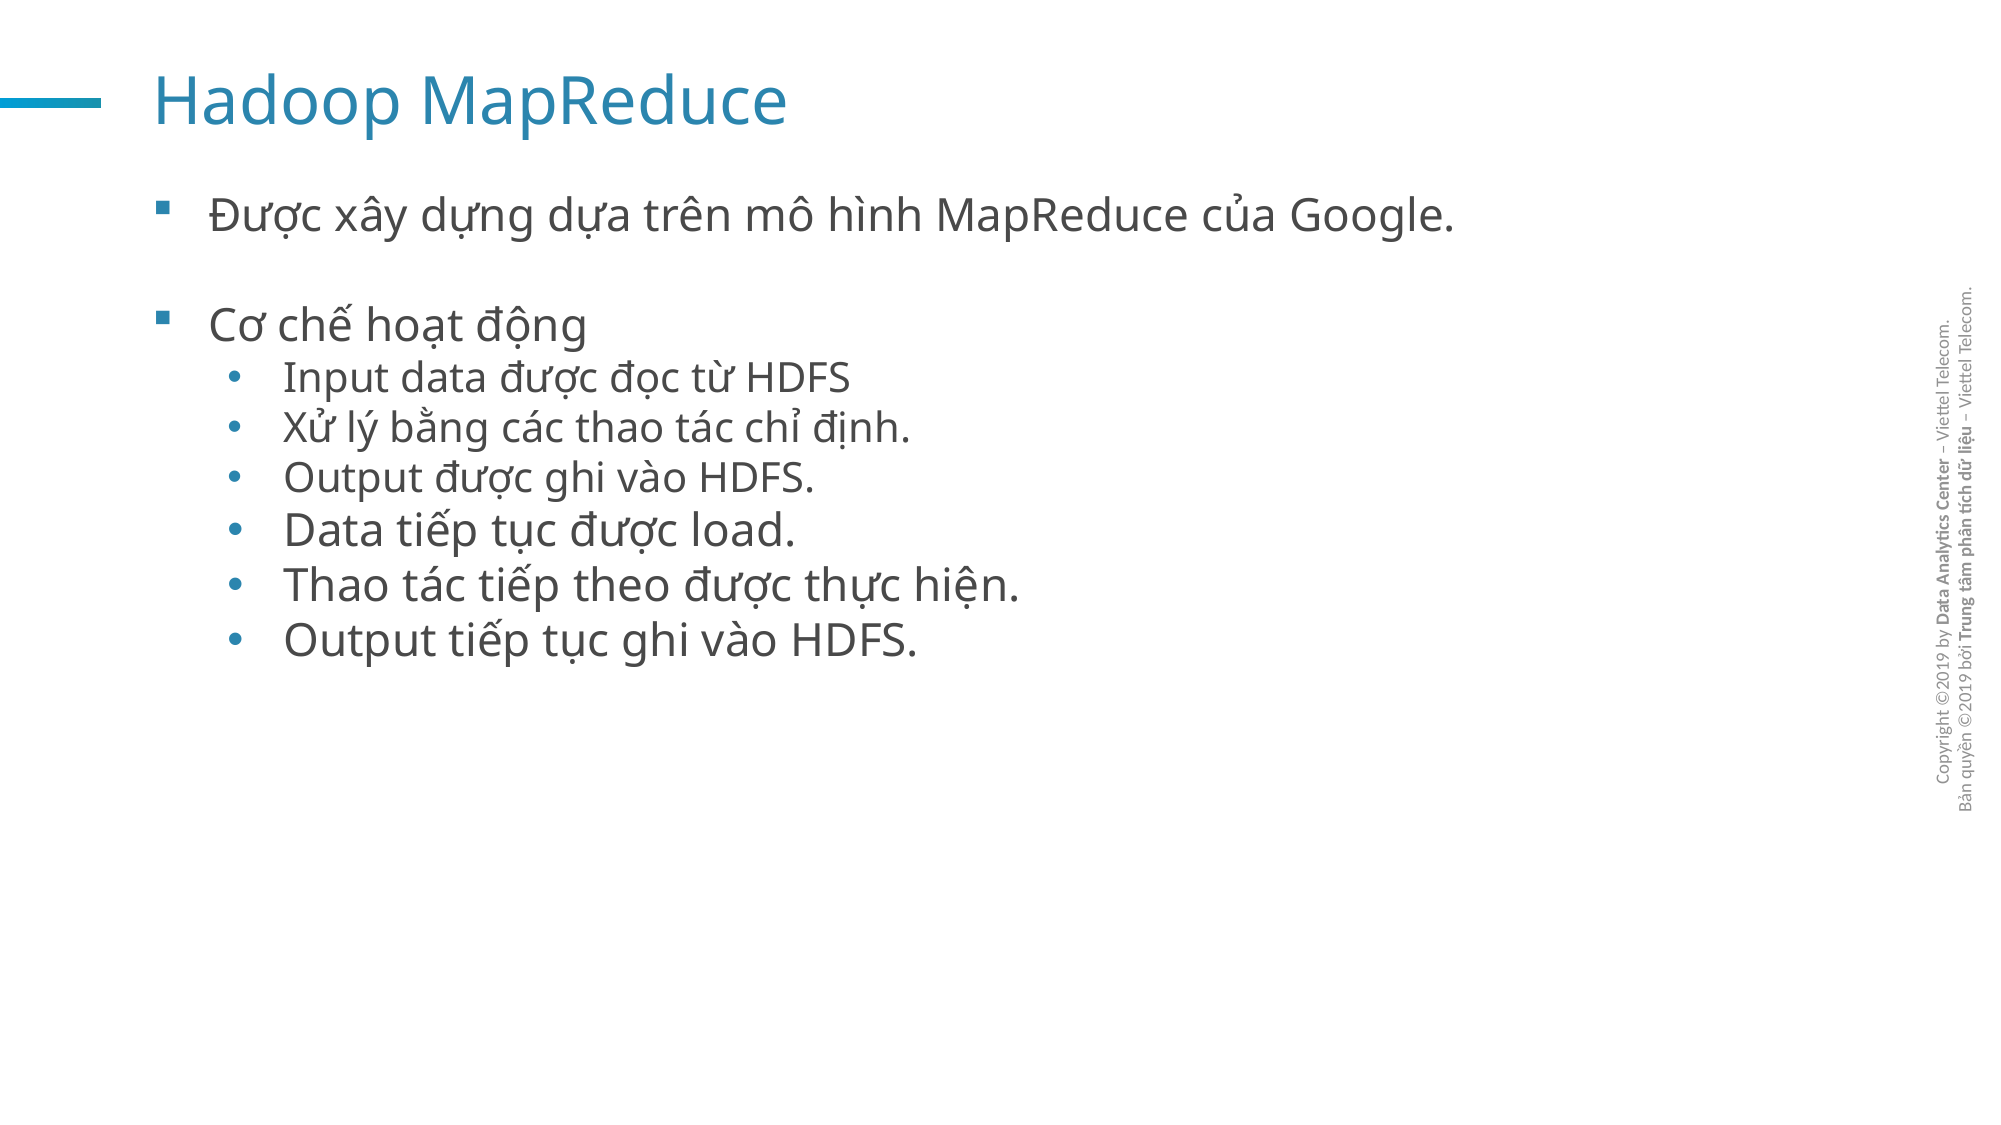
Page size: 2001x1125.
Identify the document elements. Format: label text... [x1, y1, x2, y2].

title Hadoop MapReduce [137, 59, 2000, 152]
text_box Được xây dựng dựa trên mô hình MapReduce của Google. Cơ chế hoạt động Input data được đọc từ HDFS Xử lý bằng các thao tác chỉ định. Output được ghi vào HDFS. Data tiếp tục được load. Thao tác tiếp theo được thực hiện. Output tiếp tục ghi vào HDFS. [137, 178, 1823, 674]
